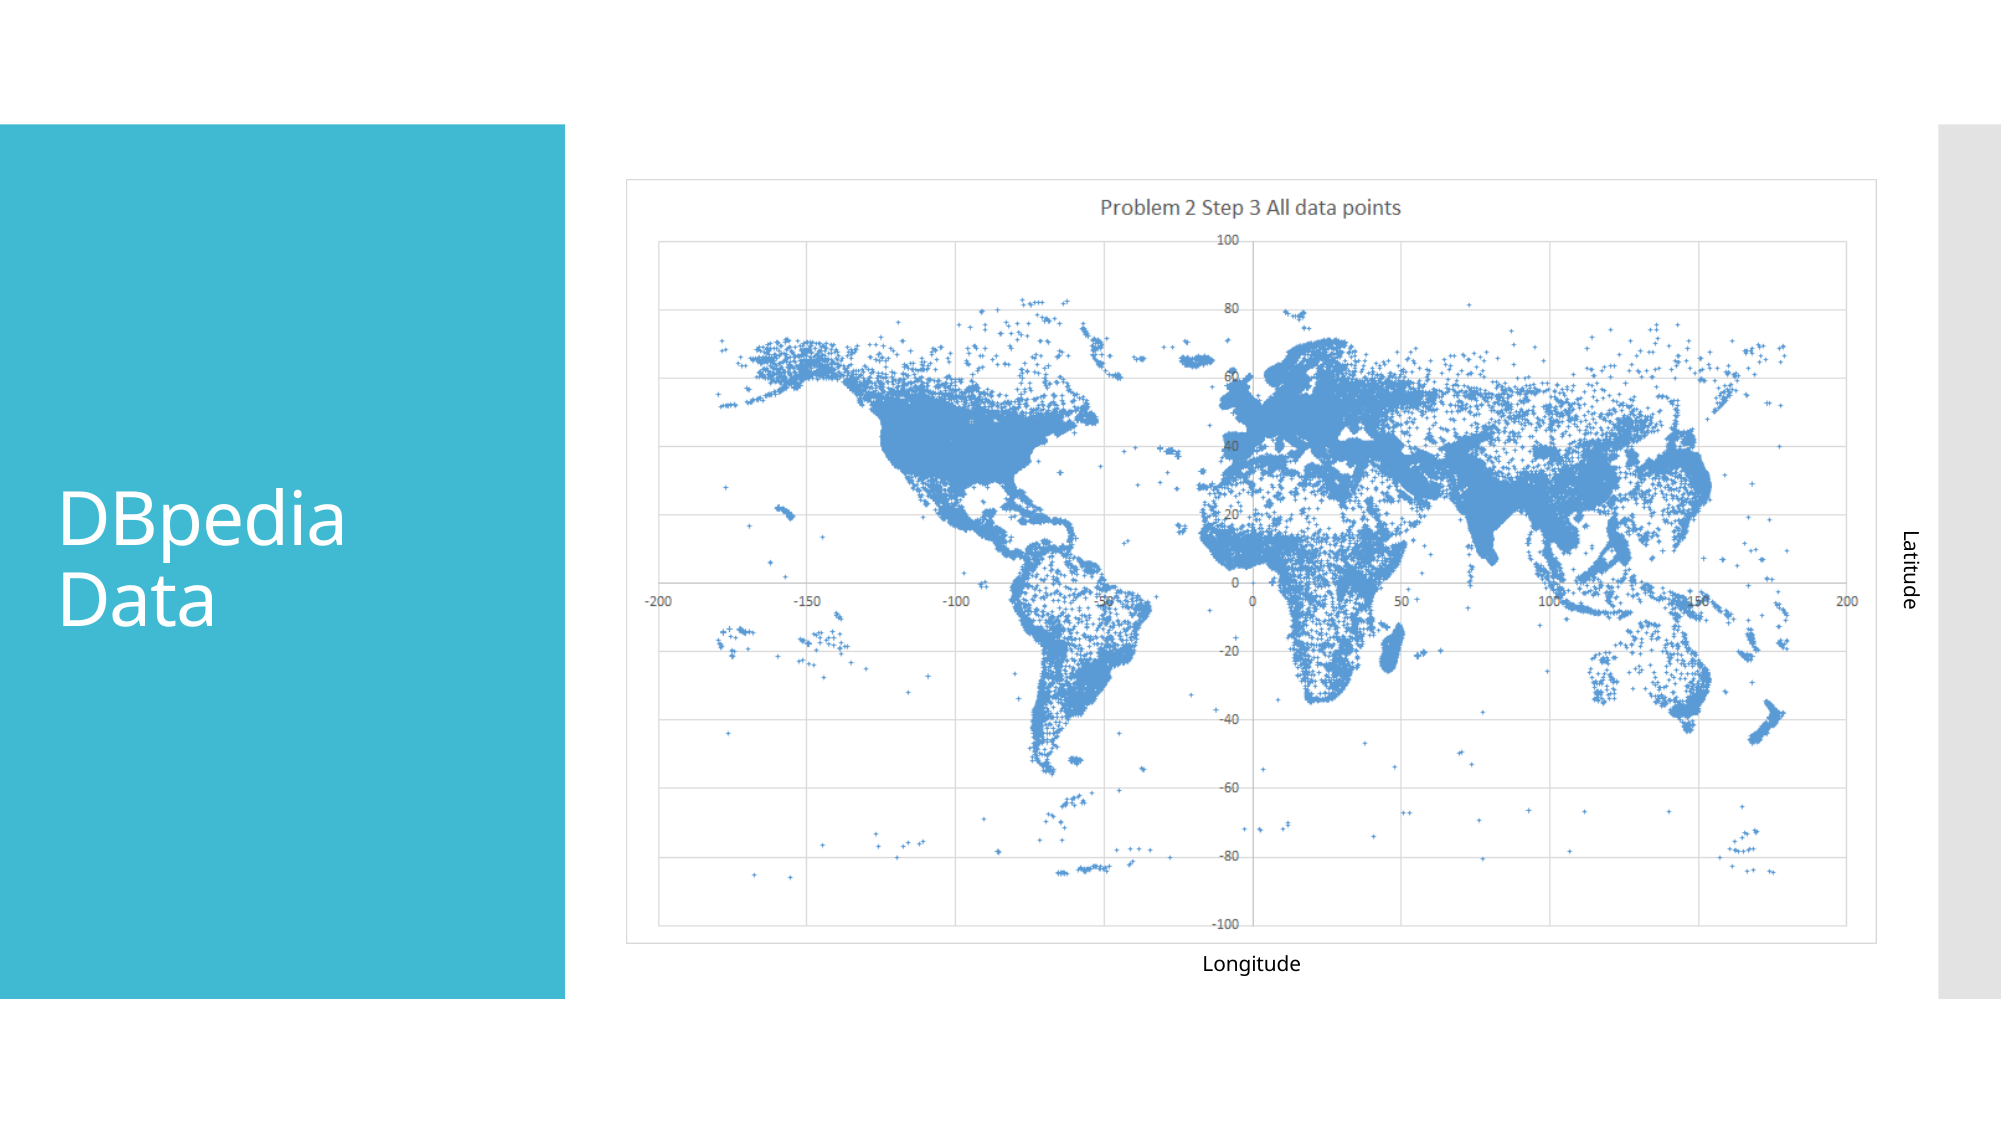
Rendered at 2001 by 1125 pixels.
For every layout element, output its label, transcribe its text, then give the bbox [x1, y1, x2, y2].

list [626, 179, 1878, 944]
text_box Latitude [1878, 515, 1933, 609]
text_box Longitude [1187, 944, 1316, 984]
title DBpedia Data [41, 184, 525, 940]
